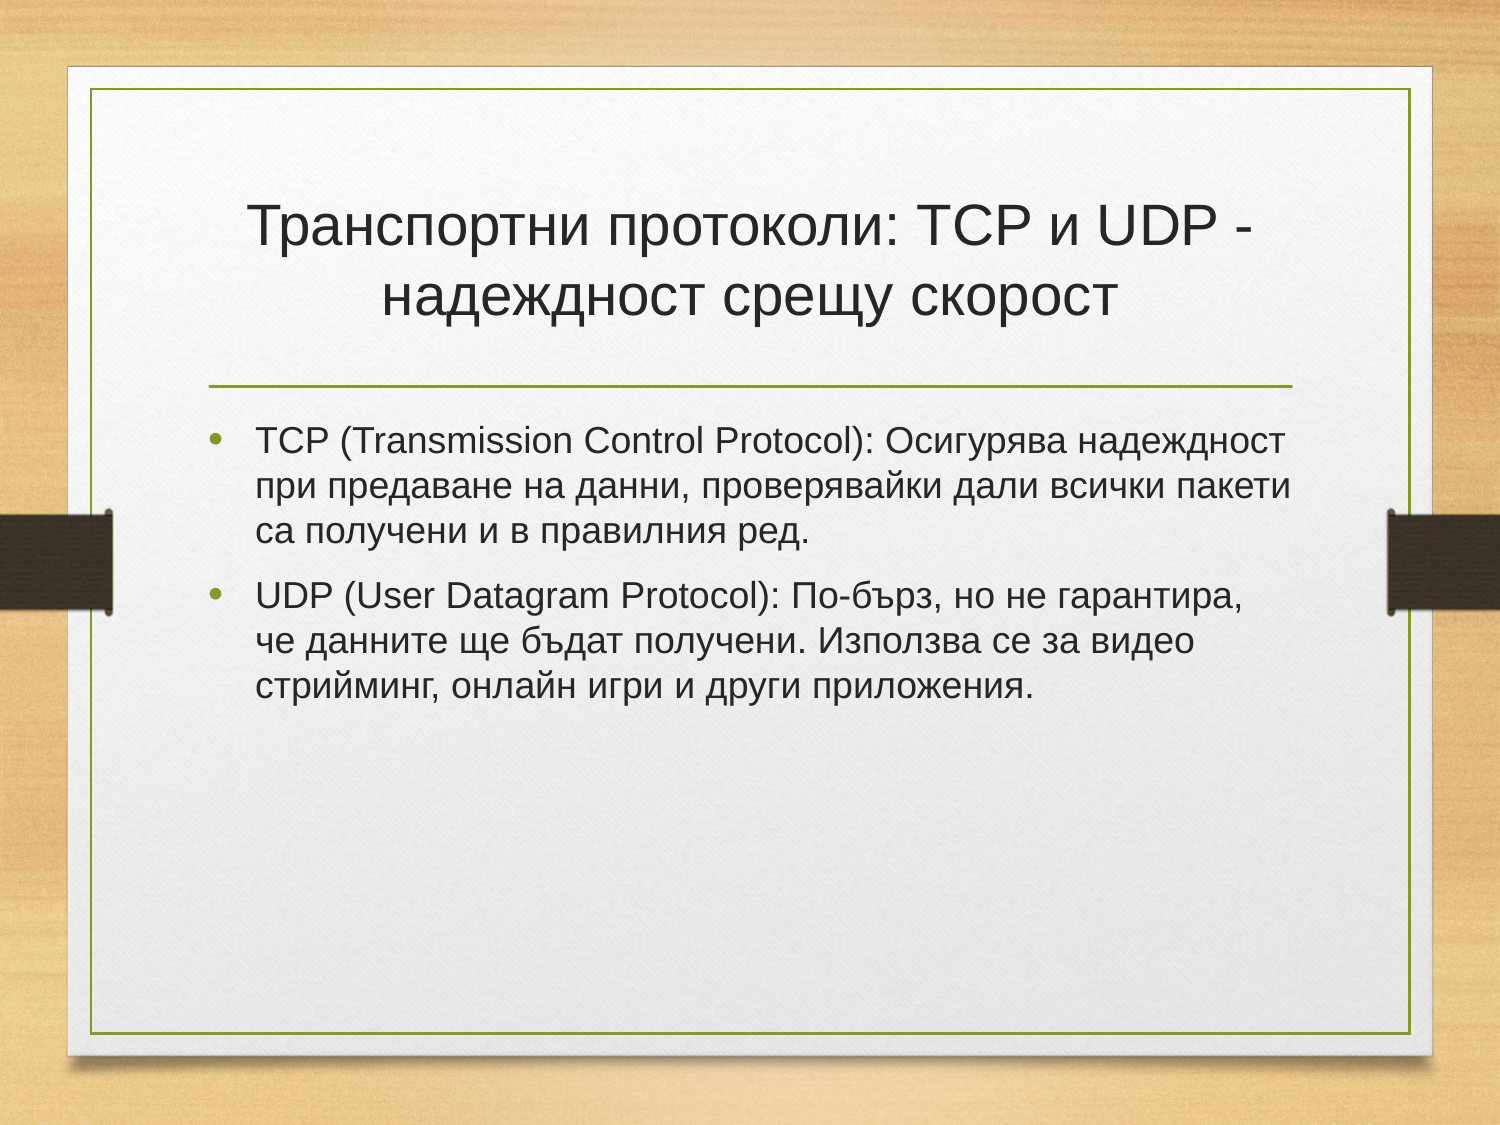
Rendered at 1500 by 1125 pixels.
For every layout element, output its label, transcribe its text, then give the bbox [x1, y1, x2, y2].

list TCP (Transmission Control Protocol): Осигурява надеждност при предаване на данни, проверявайки дали всички пакети са получени и в правилния ред. UDP (User Datagram Protocol): По-бърз, но не гарантира, че данните ще бъдат получени. Използва се за видео стрийминг, онлайн игри и други приложения. [193, 408, 1309, 974]
title Транспортни протоколи: TCP и UDP - надеждност срещу скорост [193, 150, 1309, 365]
picture [0, 0, 1500, 1125]
